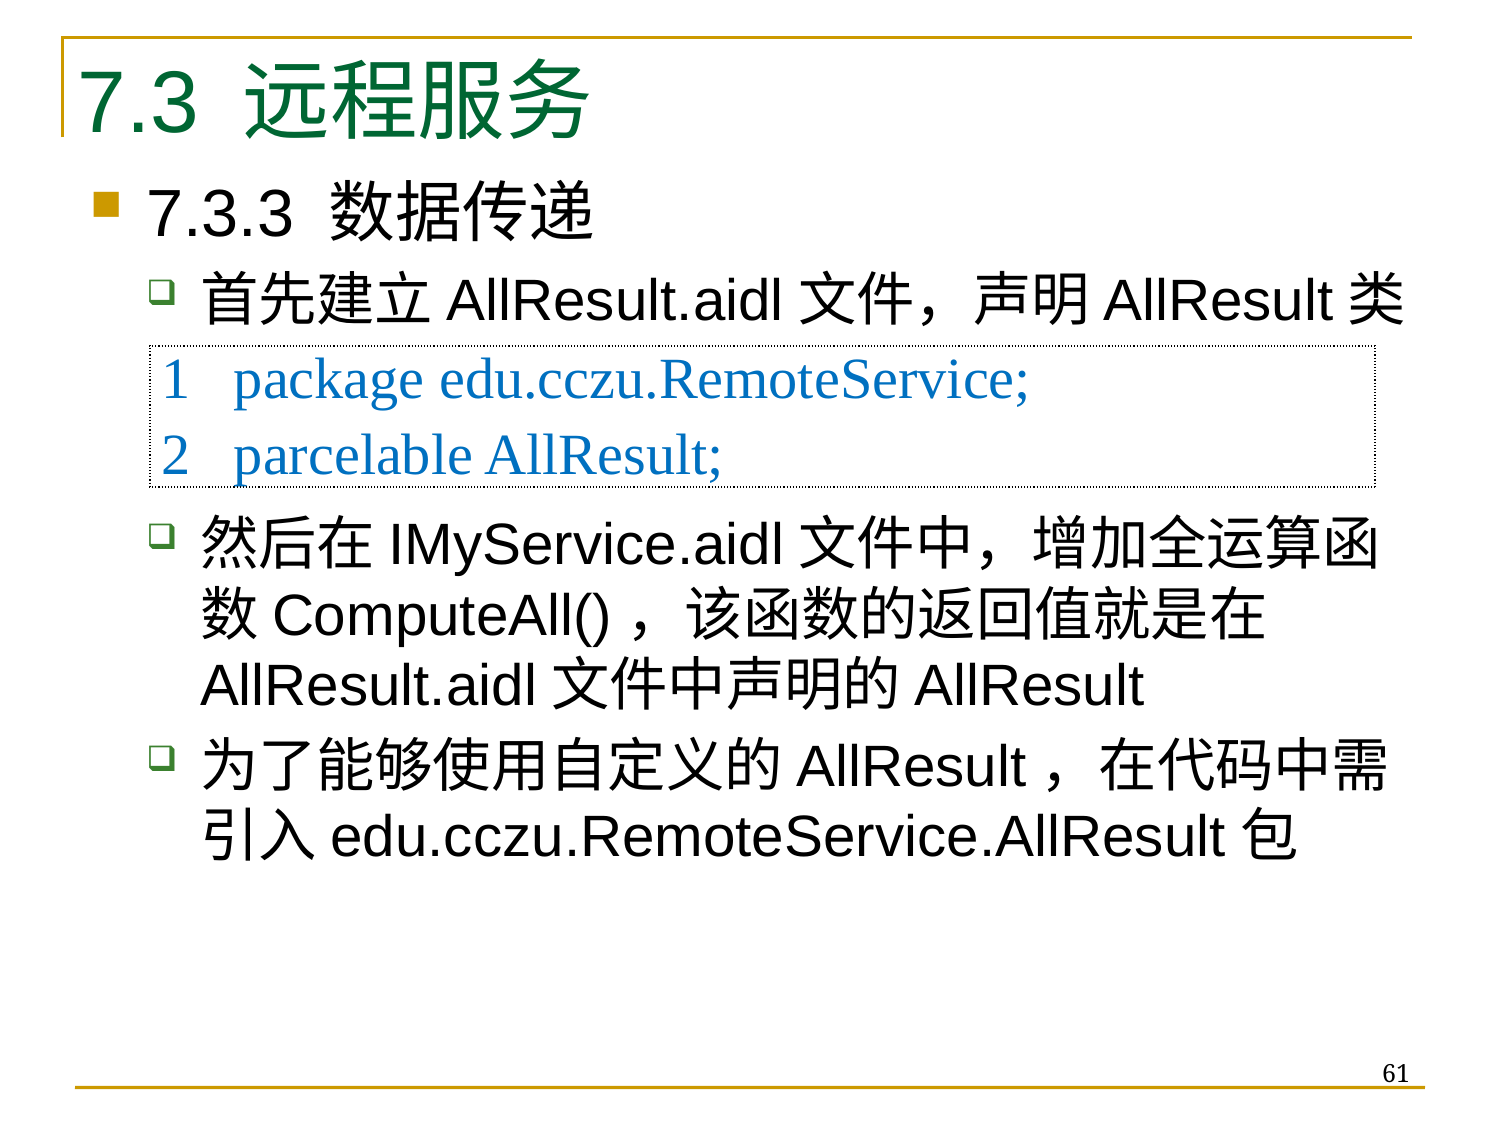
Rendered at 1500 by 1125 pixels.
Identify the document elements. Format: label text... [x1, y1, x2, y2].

slide_number 61 [1074, 1023, 1426, 1100]
title 7.3 远程服务 [62, 37, 638, 150]
list 7.3.3 数据传递 首先建立AllResult.aidl文件，声明AllResult类 然后在IMyService.aidl文件中，增加全运算函数ComputeAll()，该函数的返回值就是在AllResult.aidl文件中声明的AllResult 为了能够使用自定义的AllResult，在代码中需引入edu.cczu.RemoteService.AllResult包 [75, 162, 1425, 913]
table_header 1 package edu.cczu.RemoteService; 2 parcelable AllResult; [150, 346, 1375, 487]
